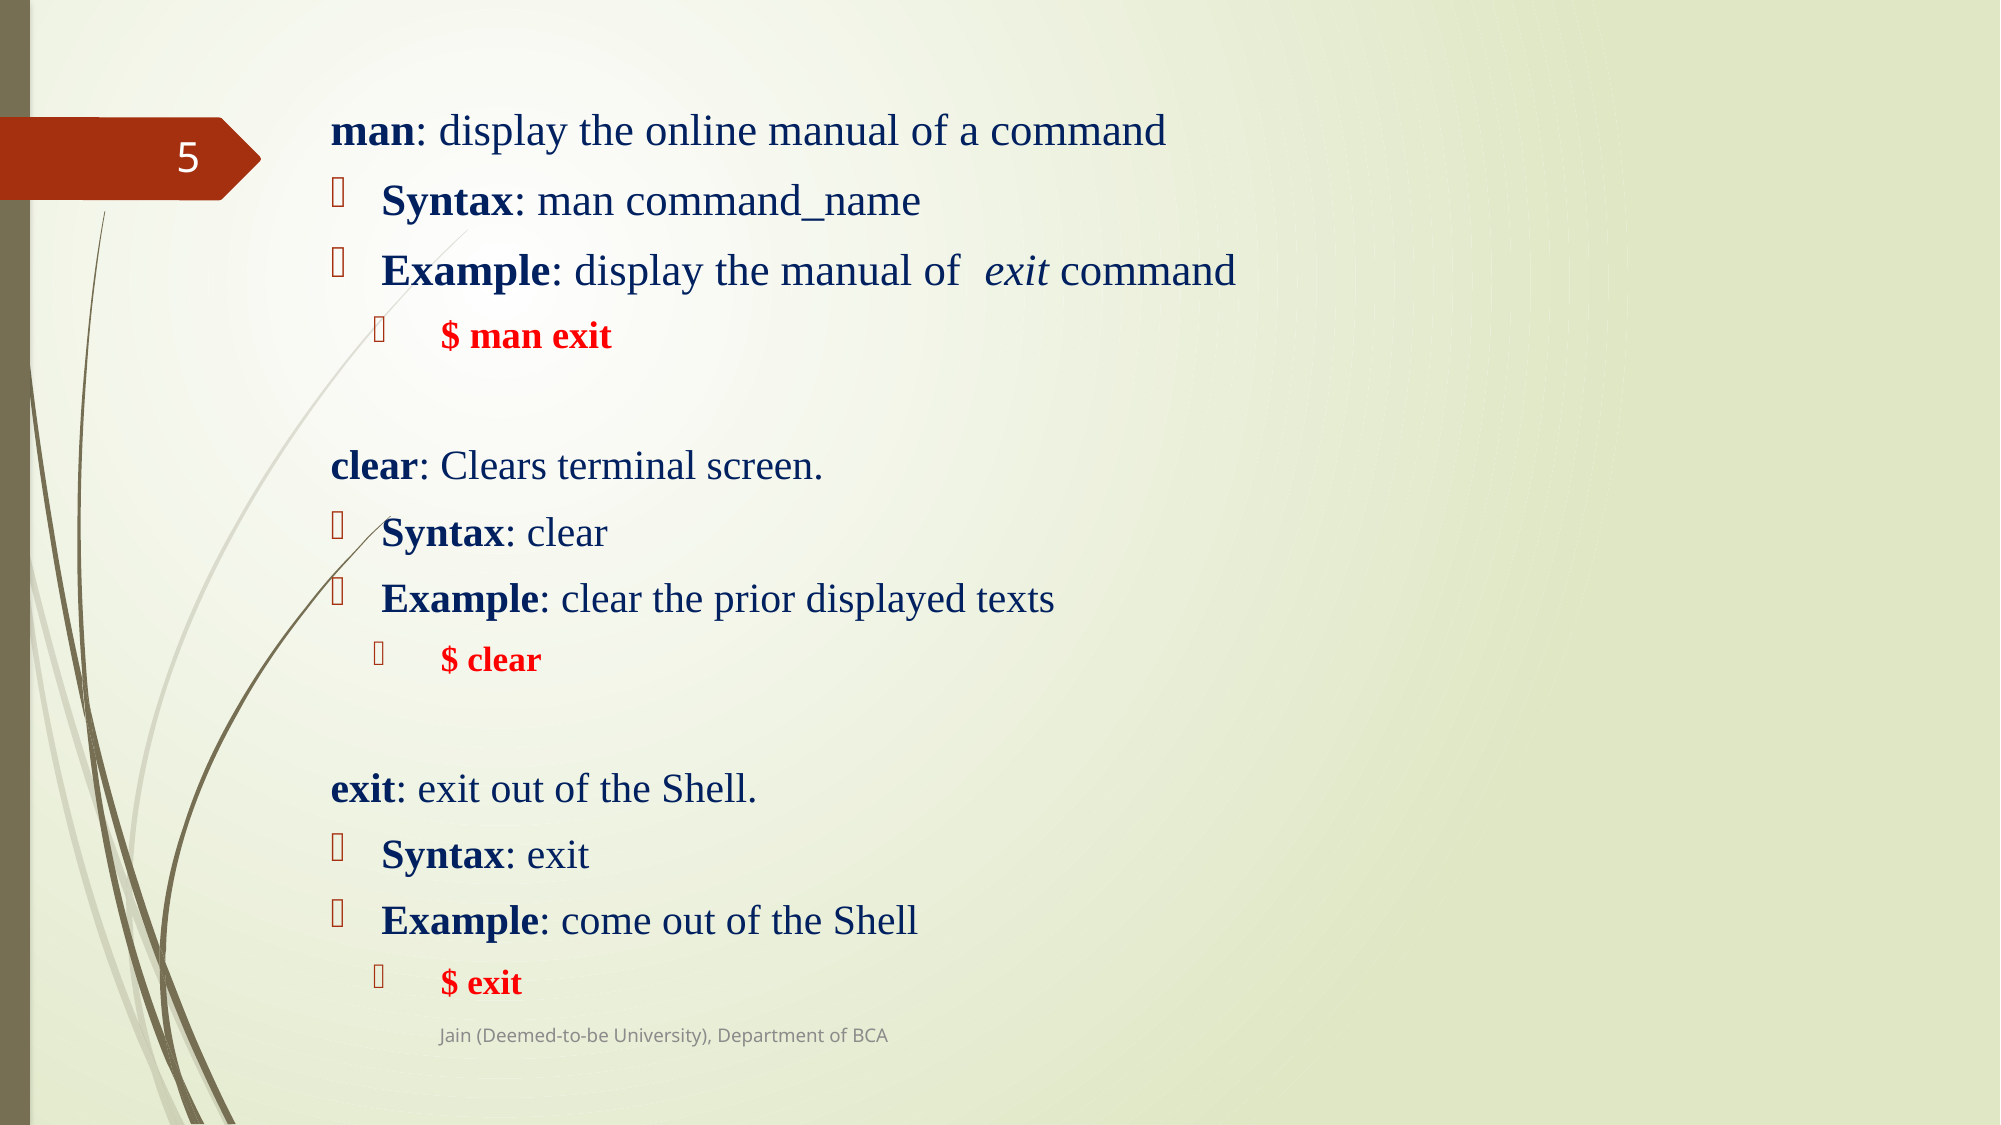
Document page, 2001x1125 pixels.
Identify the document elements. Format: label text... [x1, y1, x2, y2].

slide_number 5 [87, 129, 216, 190]
list man: display the online manual of a command Syntax: man command_name Example: display the manual of exit command $ man exit clear: Clears terminal screen. Syntax: clear Example: clear the prior displayed texts $ clear exit: exit out of the Shell. Syntax: exit Example: come out of the Shell $ exit [315, 93, 1888, 1019]
footer Jain (Deemed-to-be University), Department of BCA [424, 1006, 1675, 1067]
